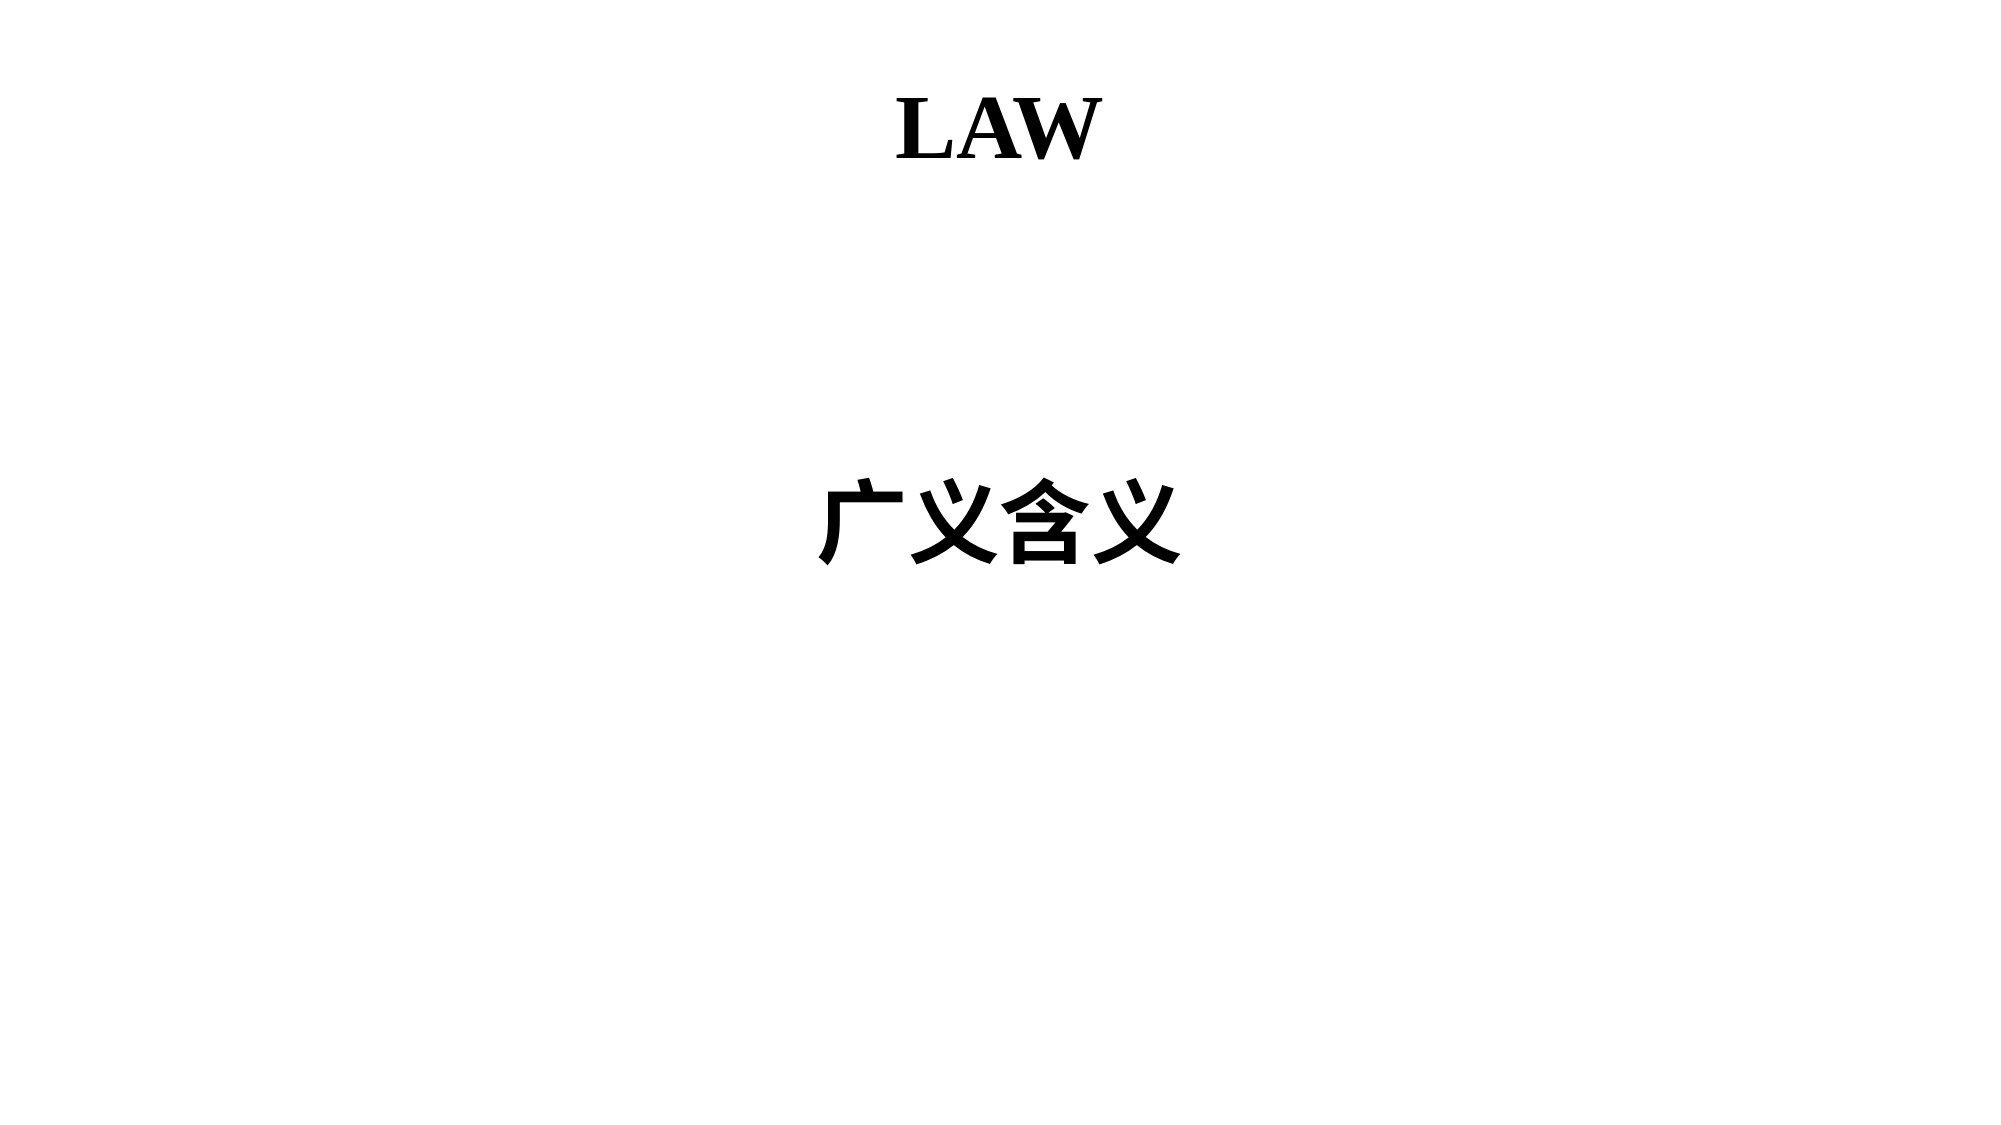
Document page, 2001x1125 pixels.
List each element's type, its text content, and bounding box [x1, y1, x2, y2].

title LAW [137, 20, 1863, 238]
list 广义含义 [37, 401, 1963, 547]
